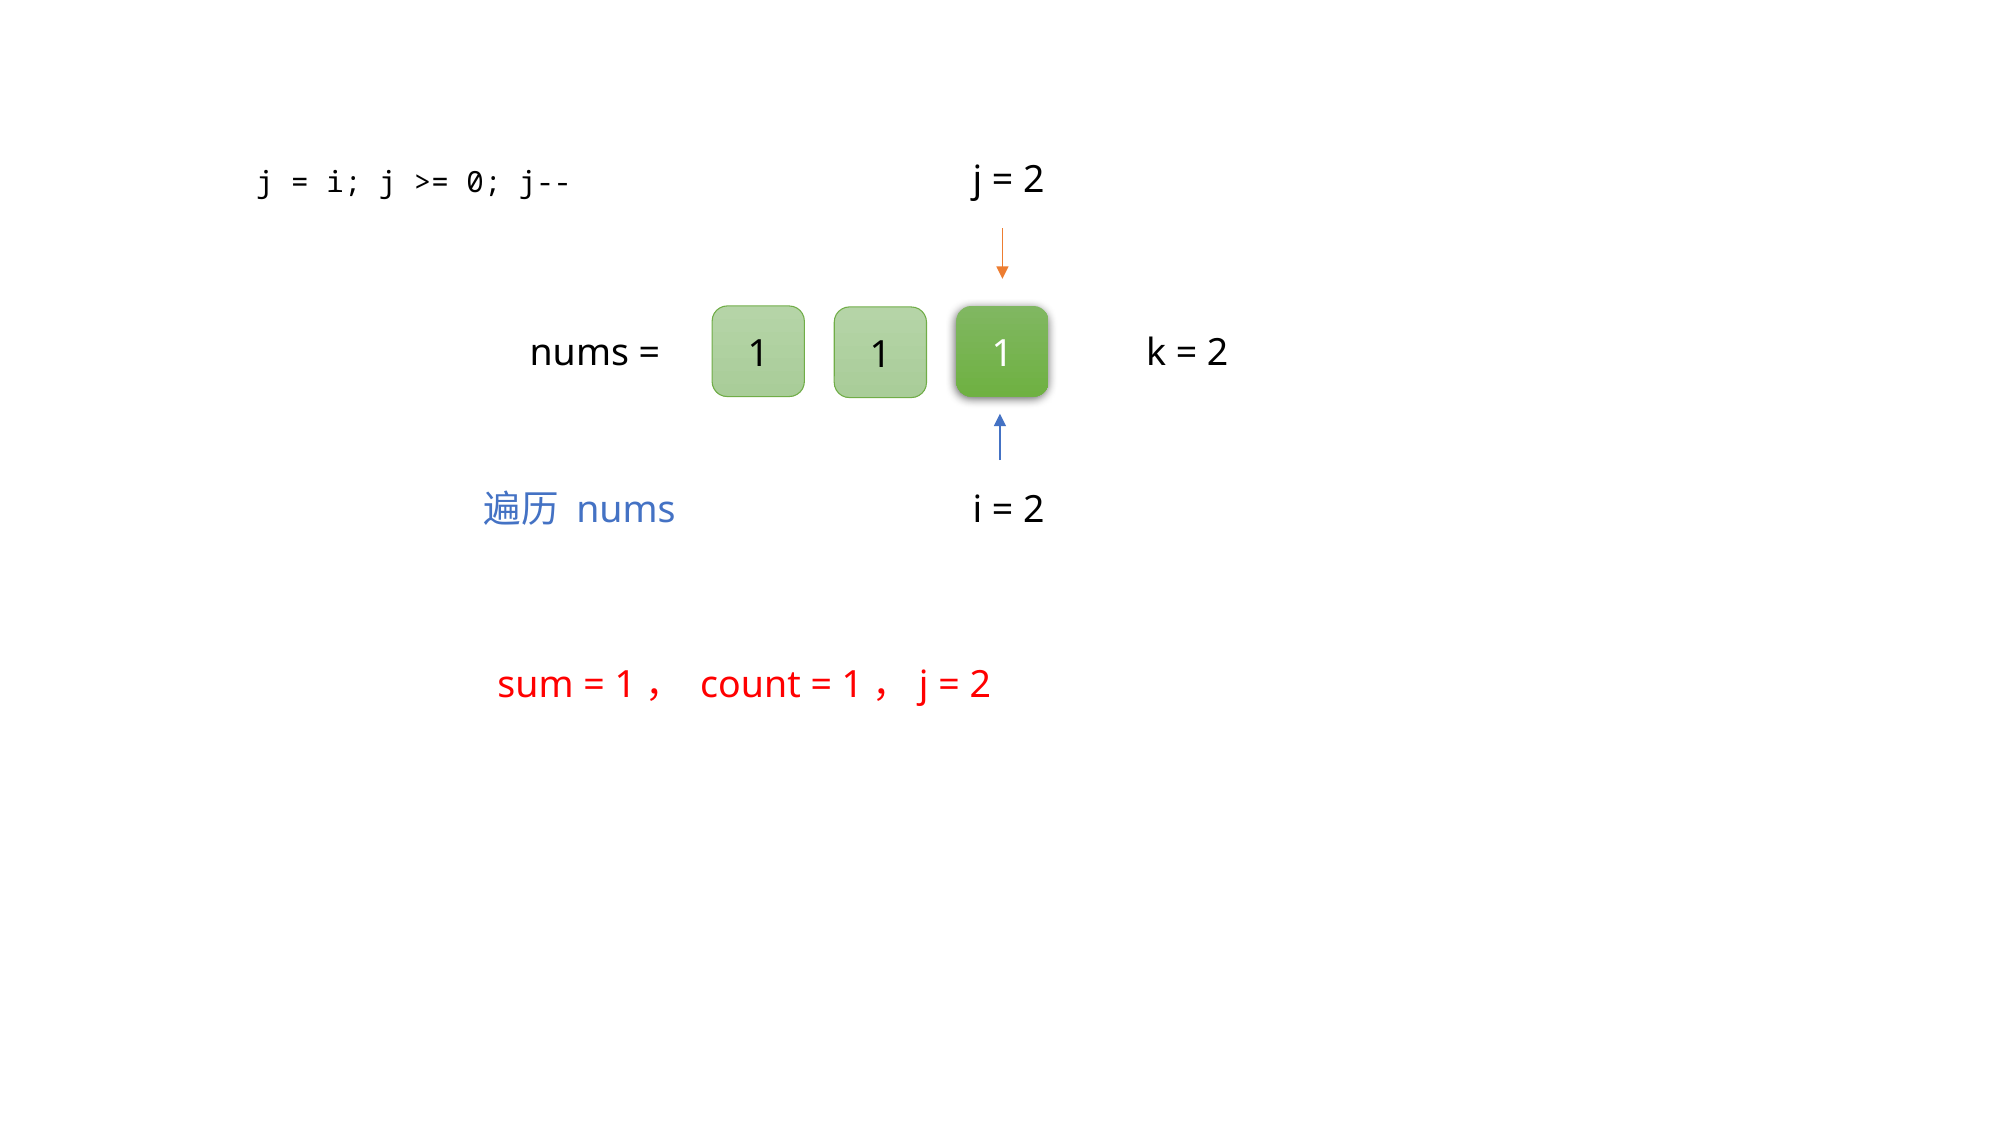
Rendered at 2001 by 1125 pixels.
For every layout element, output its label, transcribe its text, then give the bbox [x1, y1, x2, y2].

text_box i = 2 [957, 477, 1060, 537]
text_box 1 [833, 306, 928, 399]
text_box 遍历 nums [469, 477, 691, 537]
text_box 1 [956, 305, 1049, 397]
text_box nums = [514, 320, 685, 381]
text_box j = i; j >= 0; j-- [241, 156, 586, 206]
text_box sum = 1， count = 1，j = 2 [482, 652, 1006, 712]
text_box j = 2 [957, 147, 1060, 208]
text_box k = 2 [1131, 320, 1244, 381]
text_box 1 [711, 305, 805, 398]
